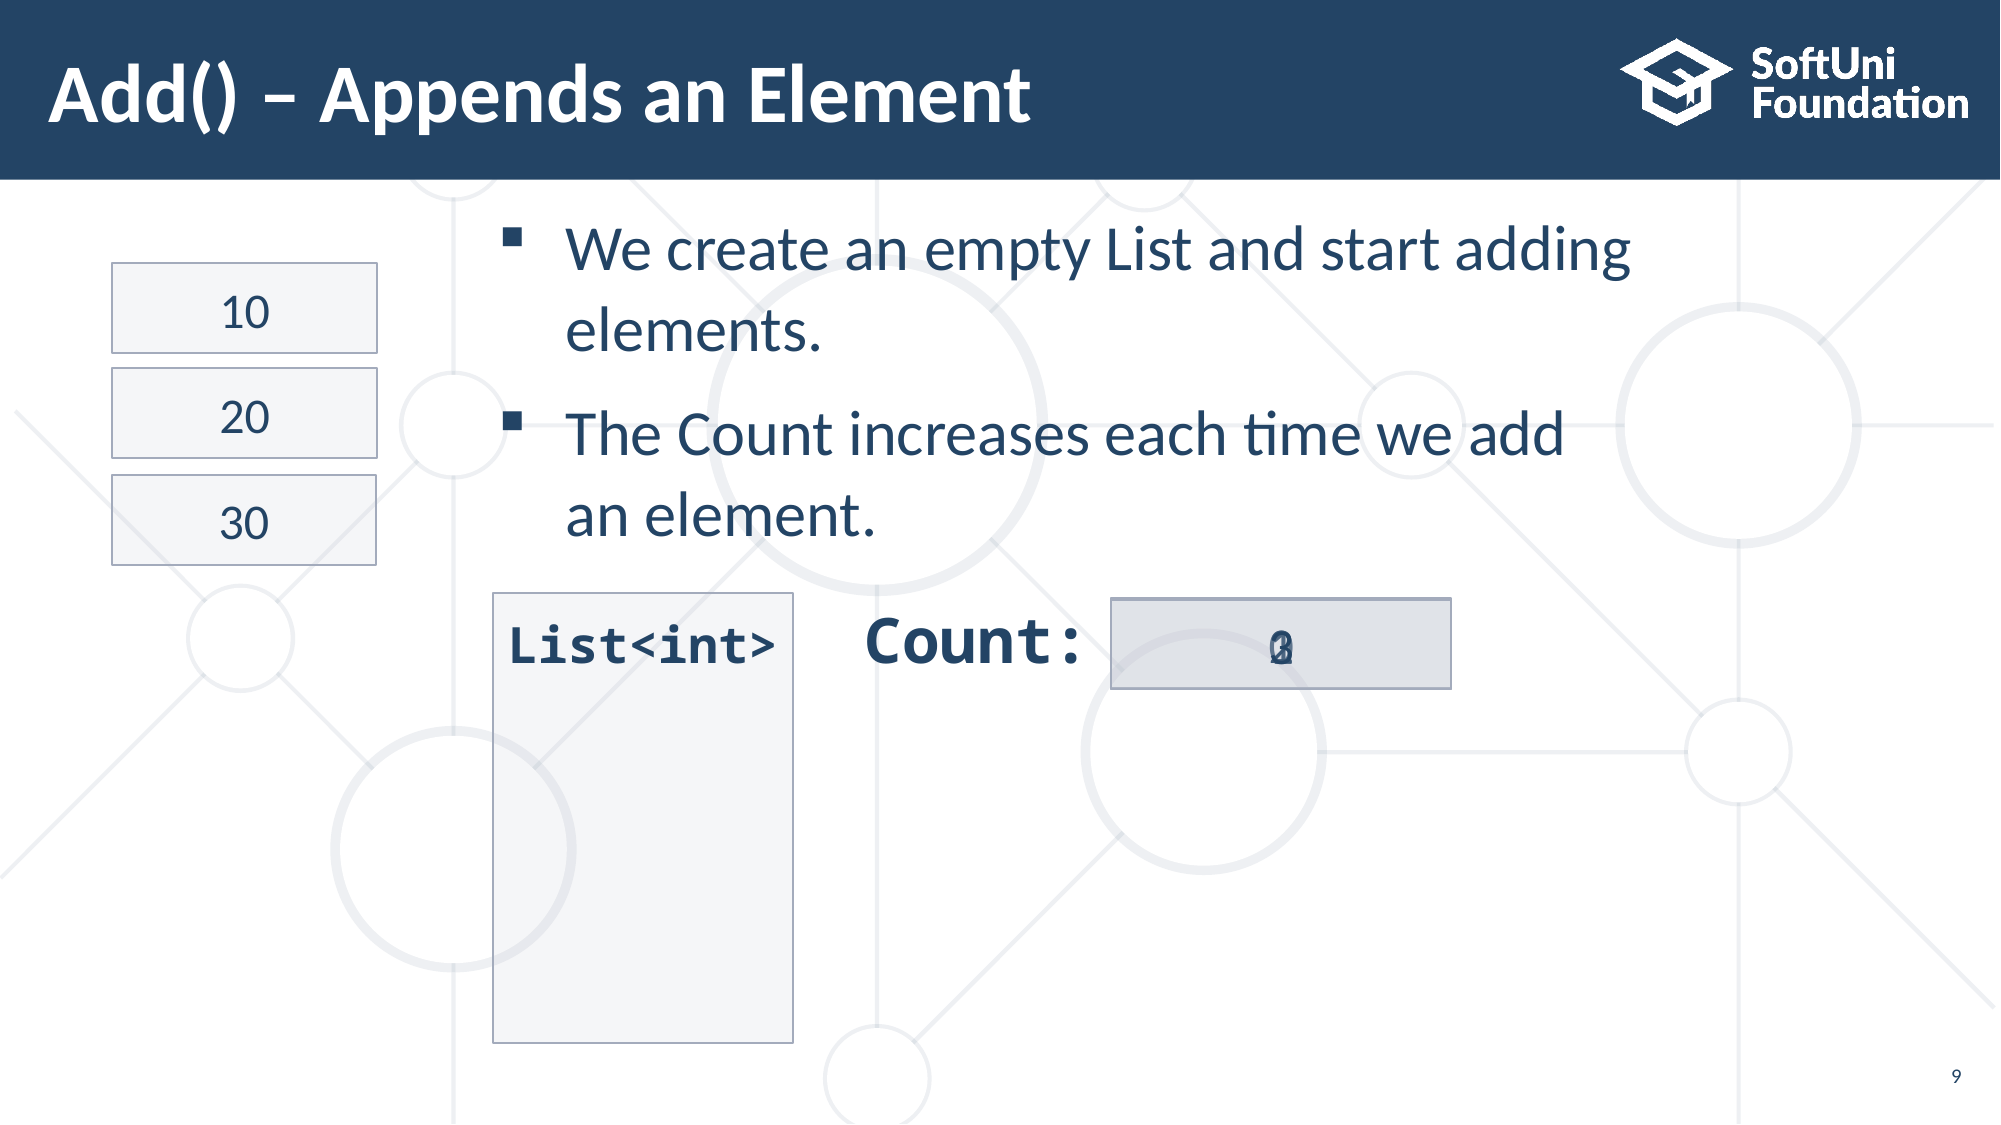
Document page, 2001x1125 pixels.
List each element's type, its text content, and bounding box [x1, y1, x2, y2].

slide_number 9 [1897, 1049, 1968, 1101]
text_box 3 [1110, 599, 1452, 690]
text_box [493, 746, 794, 1044]
text_box 30 [111, 474, 377, 565]
list We create an empty List and start adding elements. The Count increases each time we add an element. [479, 196, 1898, 559]
title Add() – Appends an Element [31, 16, 1591, 162]
text_box Count: [776, 599, 1110, 687]
text_box 20 [112, 368, 377, 459]
text_box [112, 563, 849, 746]
text_box List<int> [493, 605, 794, 681]
text_box 10 [112, 263, 377, 354]
picture [1619, 38, 1968, 126]
